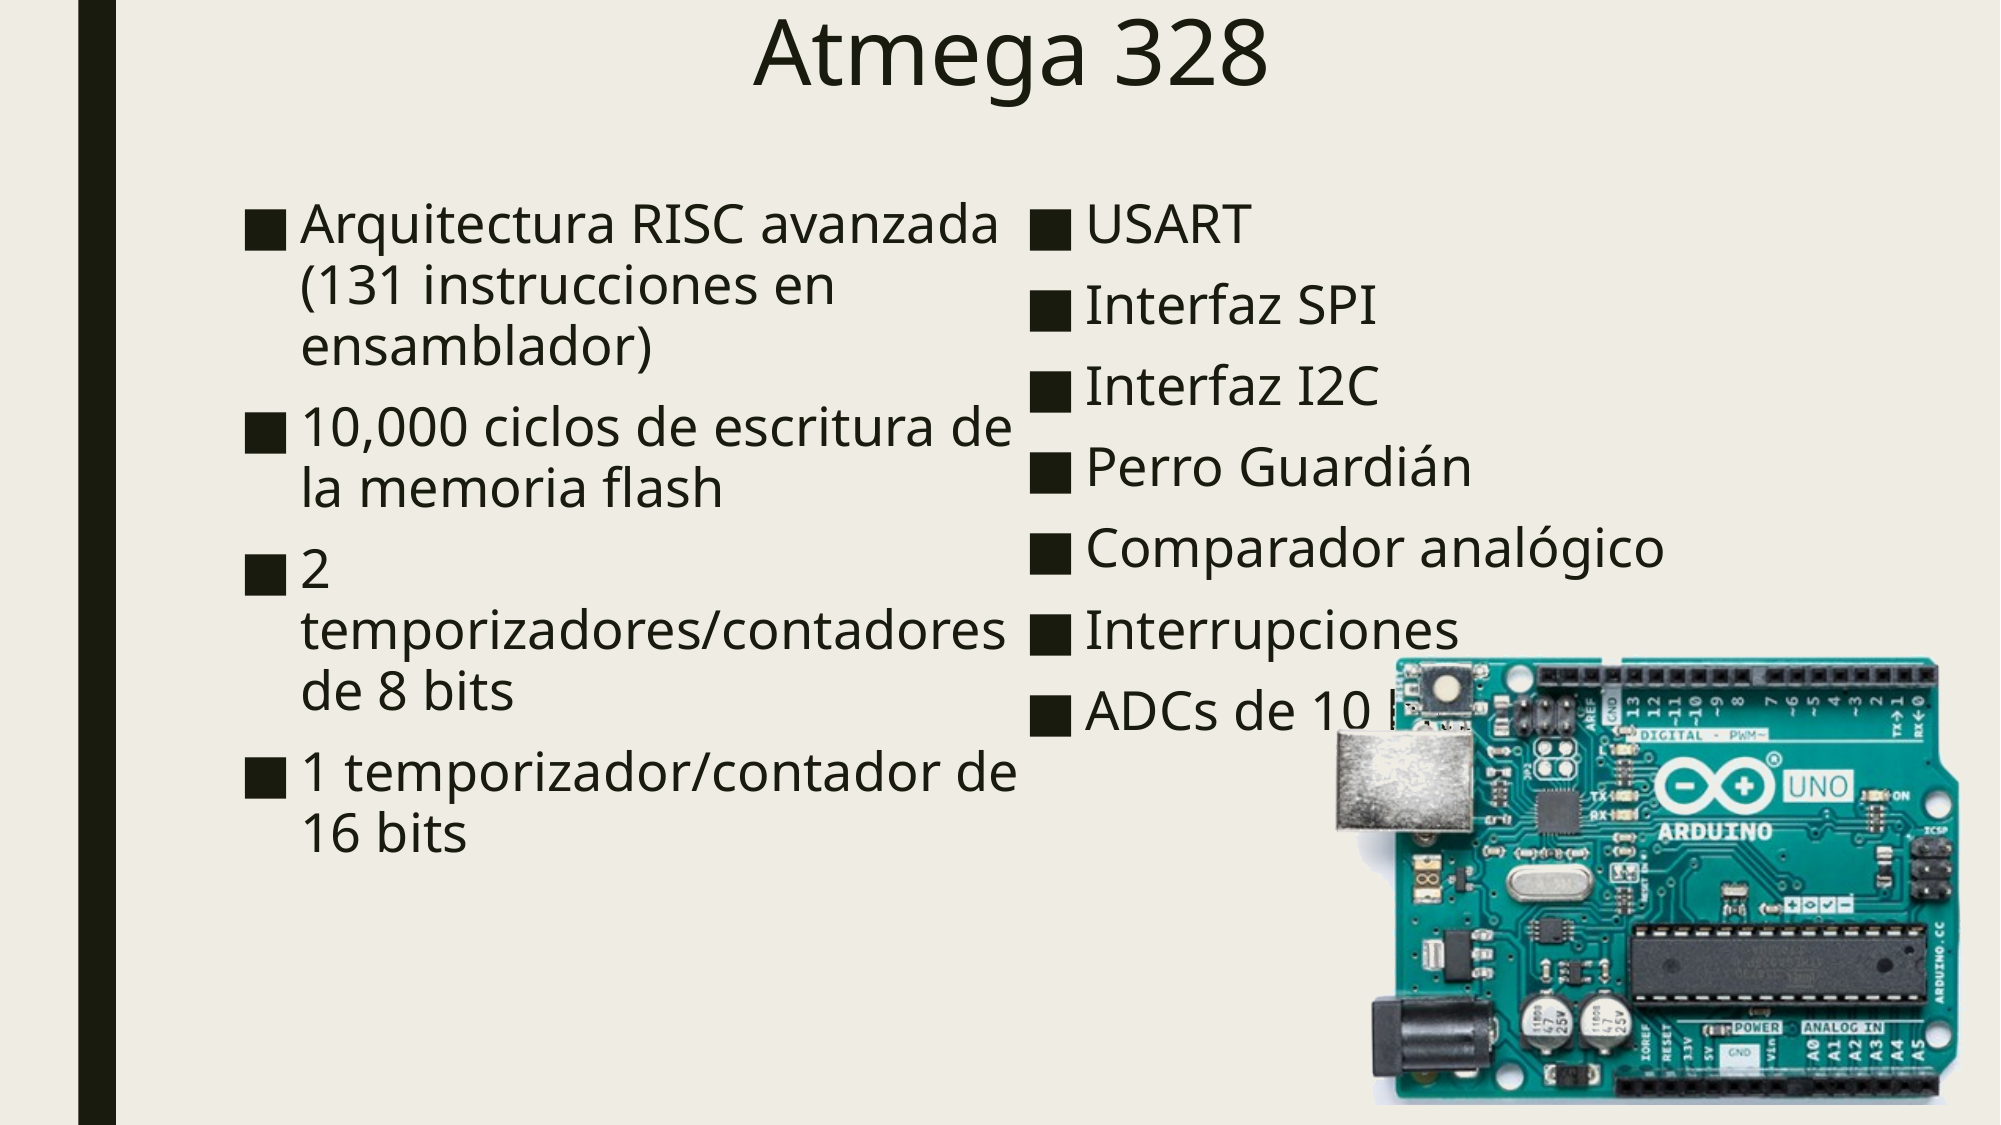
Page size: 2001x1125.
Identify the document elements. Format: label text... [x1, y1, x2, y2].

picture [1326, 654, 1966, 1105]
title Atmega 328 [225, 0, 1800, 120]
list Arquitectura RISC avanzada (131 instrucciones en ensamblador) 10,000 ciclos de escritura de la memoria flash 2 temporizadores/contadores de 8 bits 1 temporizador/contador de 16 bits USART Interfaz SPI Interfaz I2C Perro Guardián Comparador analógico Interrupciones ADCs de 10 bits [225, 187, 1826, 880]
